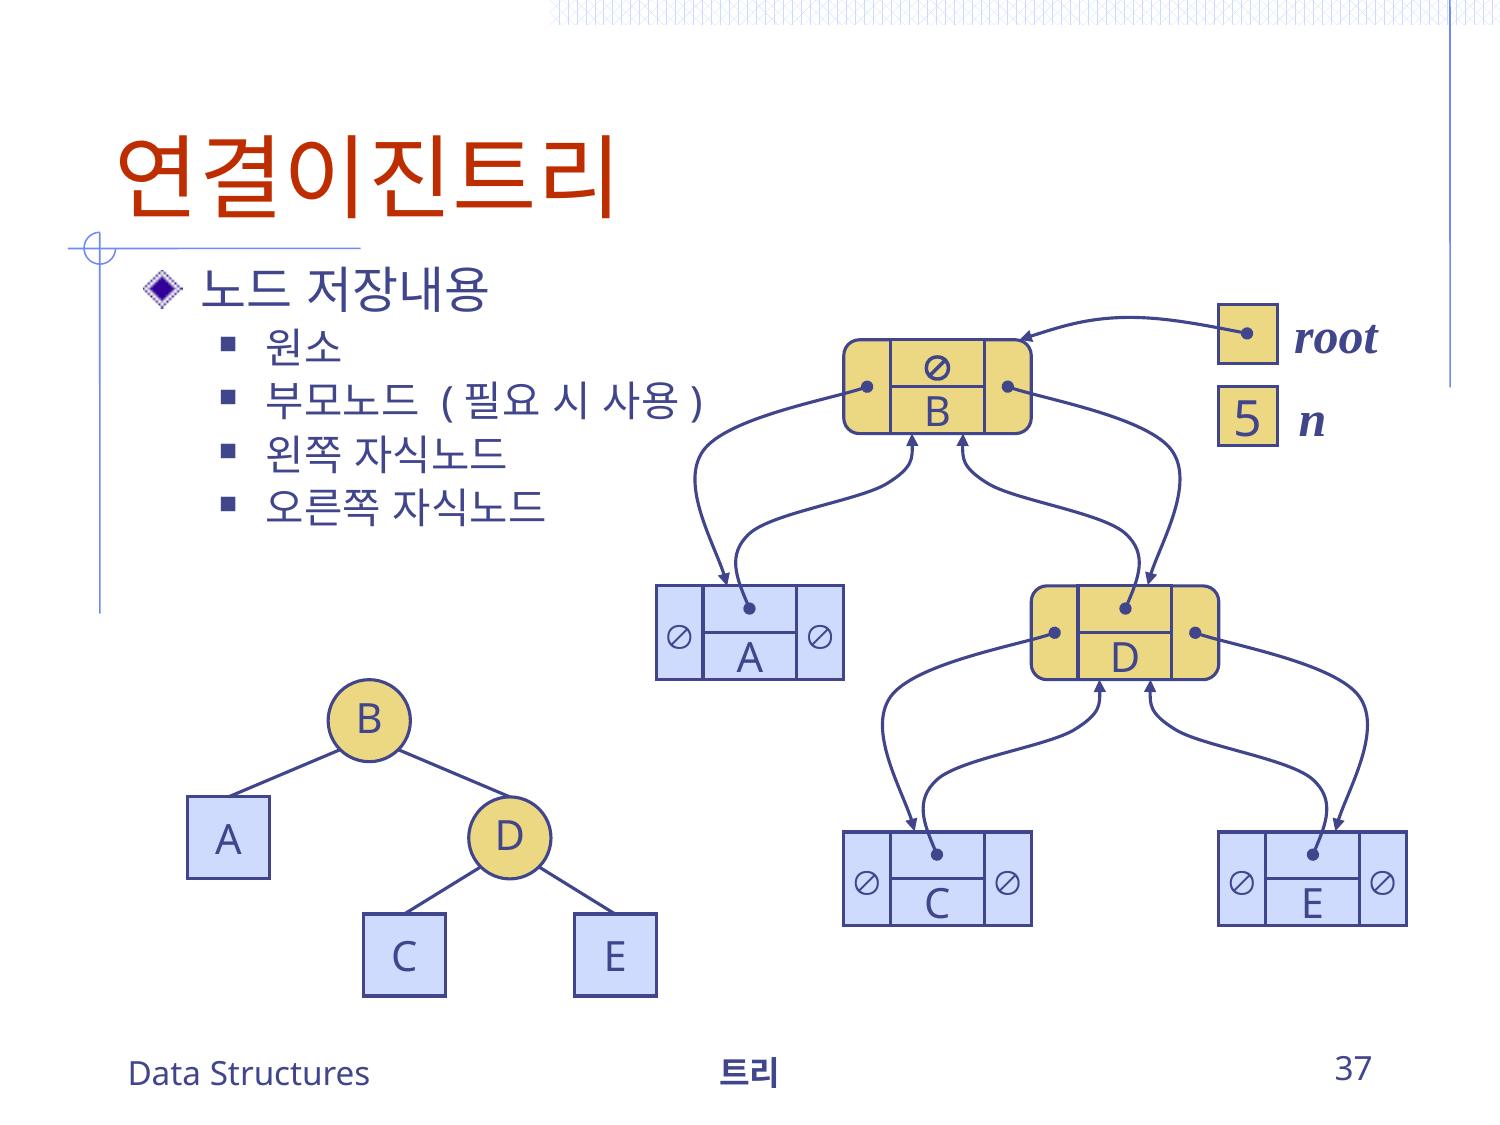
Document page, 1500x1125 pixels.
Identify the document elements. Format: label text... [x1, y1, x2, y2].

list 노드 저장내용 원소 부모노드 (필요 시 사용) 왼쪽 자식노드 오른쪽 자식노드 [128, 257, 762, 569]
slide_number 37 [1074, 1024, 1388, 1101]
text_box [187, 679, 657, 997]
picture [143, 270, 183, 309]
footer 트리 [512, 1024, 988, 1101]
title 연결이진트리 [99, 49, 1426, 238]
slide_number Data Structures [112, 1024, 512, 1101]
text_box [655, 304, 1407, 926]
